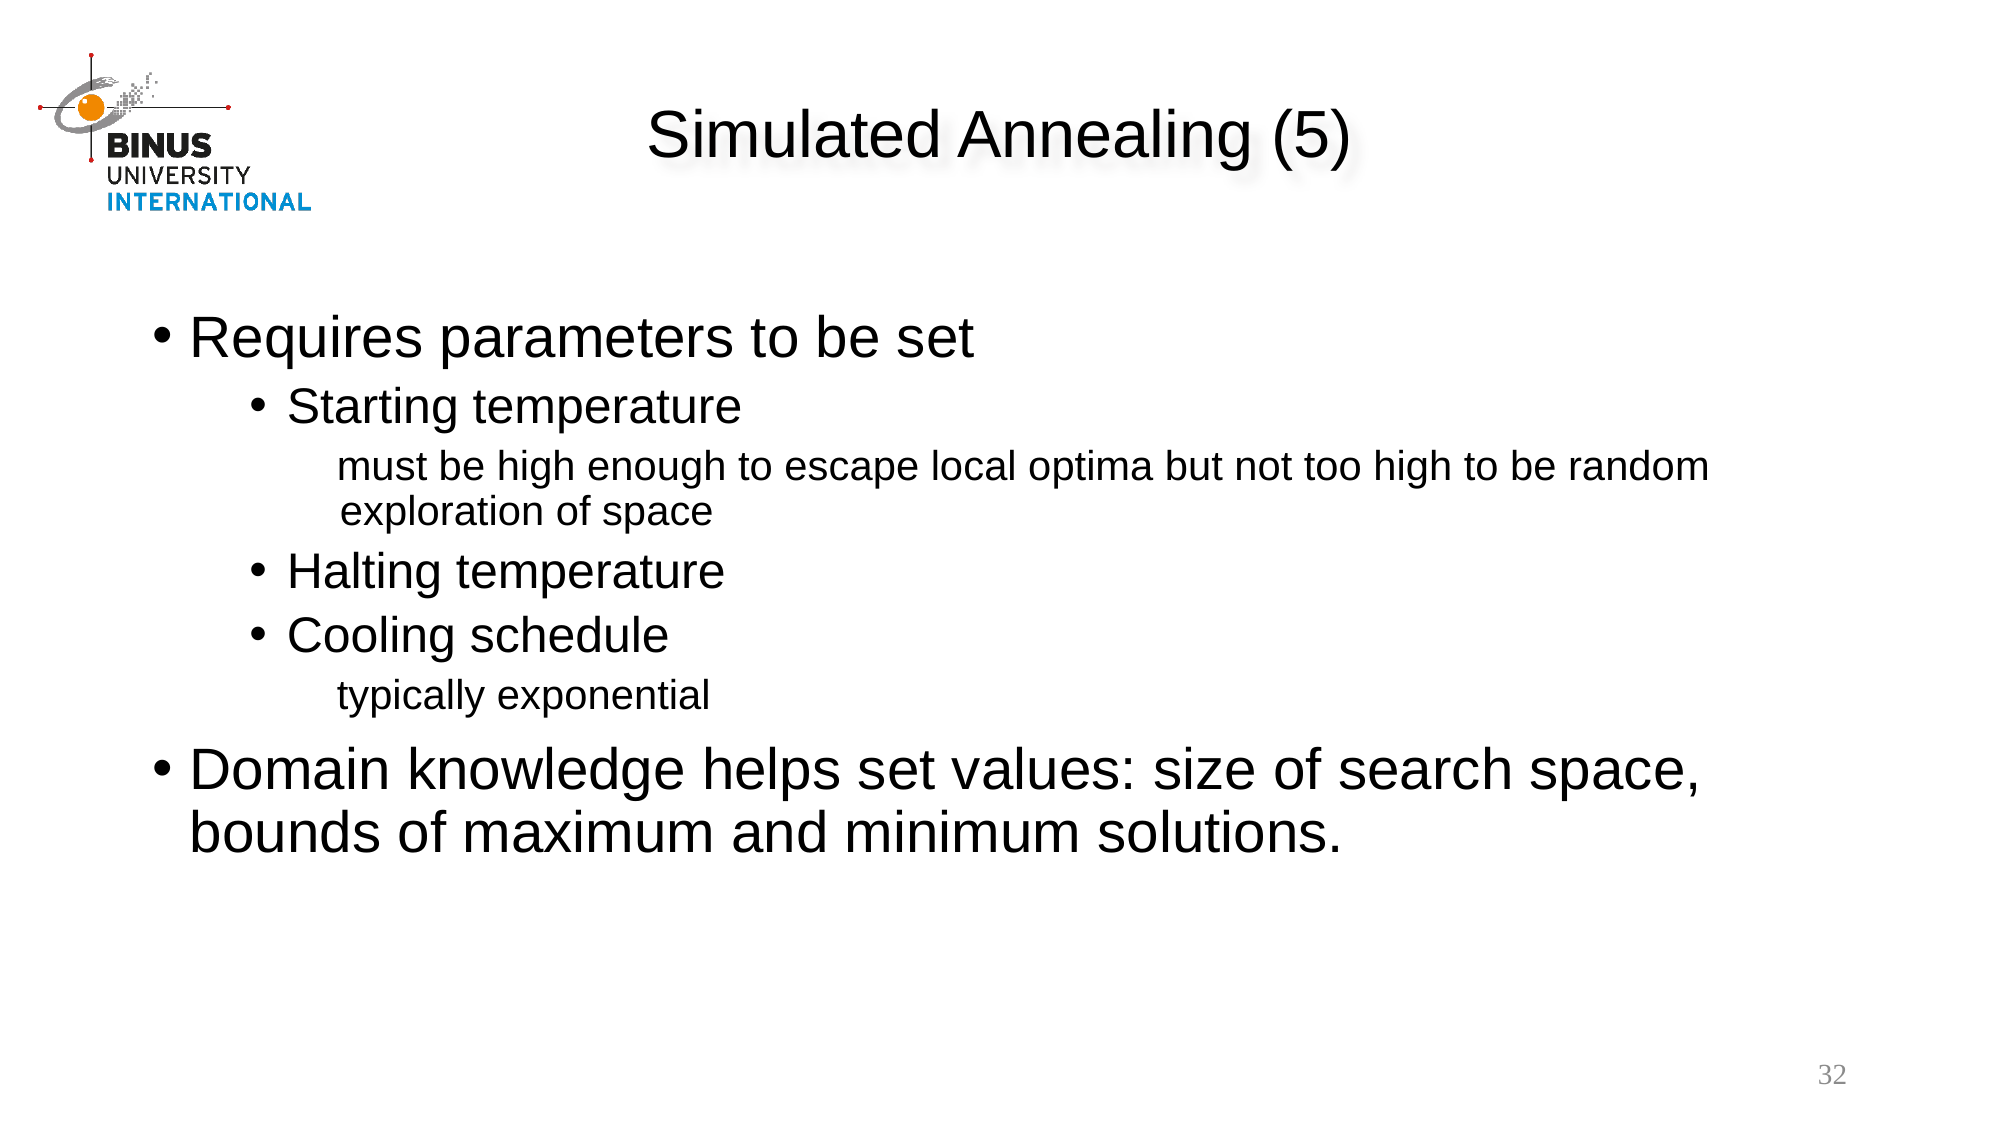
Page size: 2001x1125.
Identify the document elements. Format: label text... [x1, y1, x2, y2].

slide_number 32 [1412, 1042, 1863, 1103]
list Requires parameters to be set Starting temperature must be high enough to escape local optima but not too high to be random exploration of space Halting temperature Cooling schedule typically exponential Domain knowledge helps set values: size of search space, bounds of maximum and minimum solutions. [137, 299, 1863, 1014]
text_box Simulated Annealing (5) [350, 62, 1650, 200]
picture [0, 0, 348, 269]
